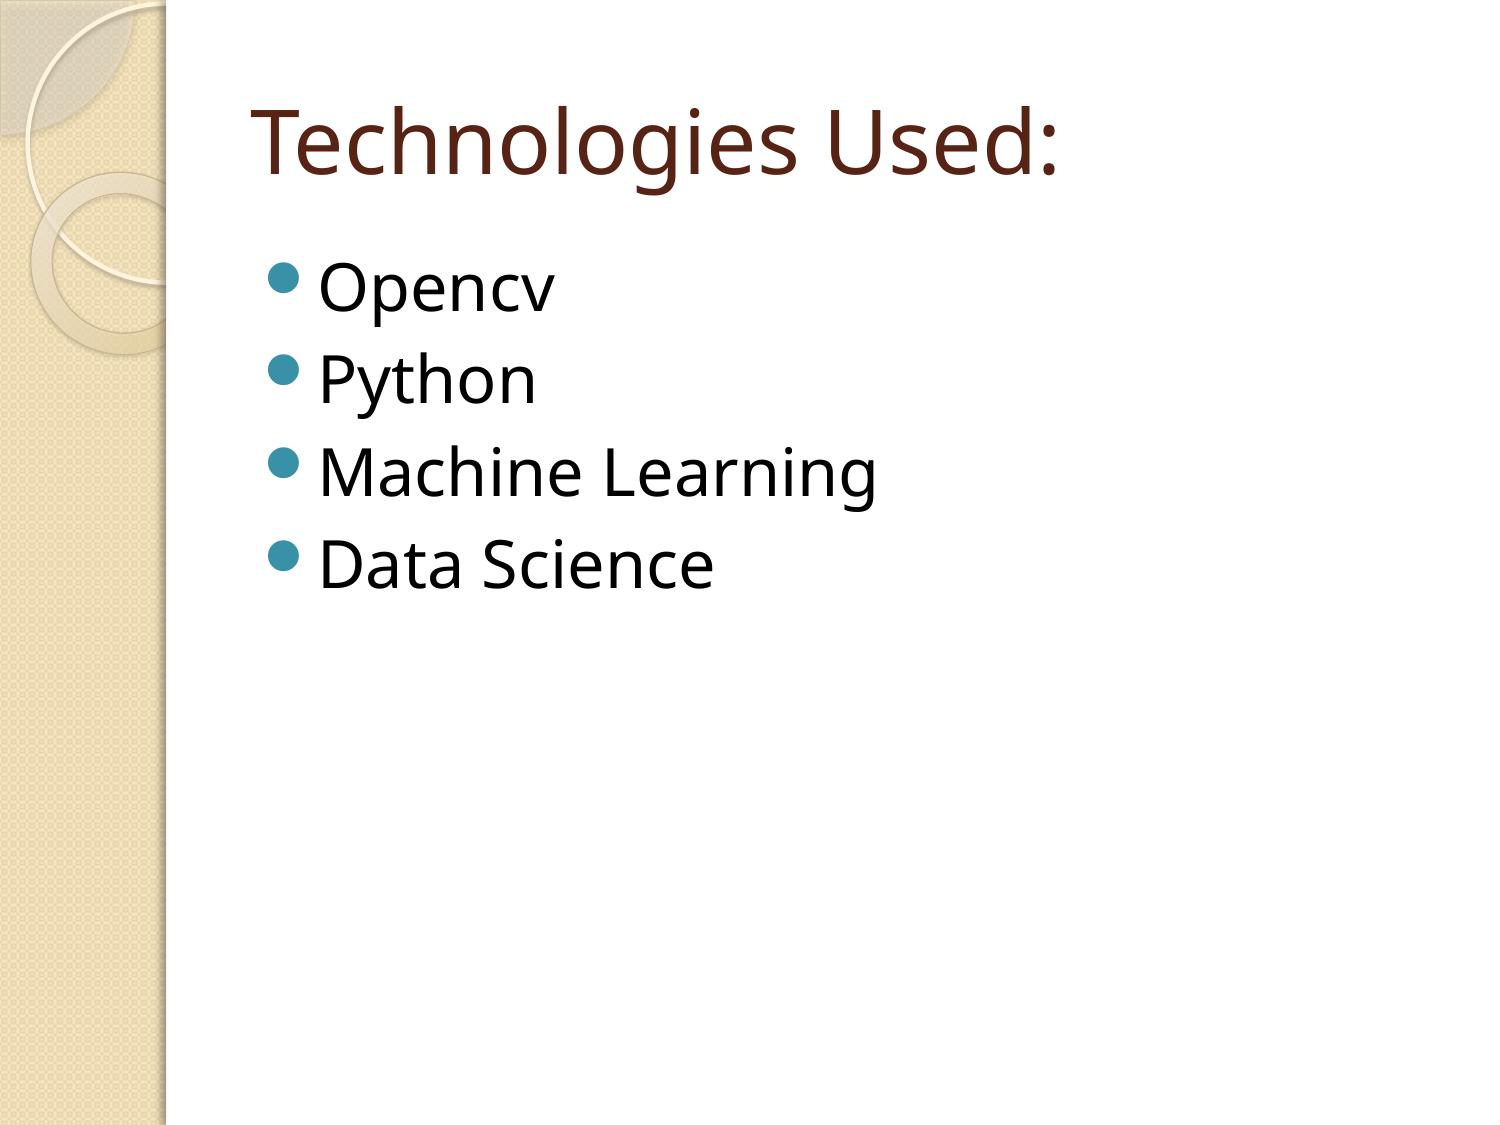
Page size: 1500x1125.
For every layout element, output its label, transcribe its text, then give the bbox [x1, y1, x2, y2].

list Opencv Python Machine Learning Data Science [235, 237, 1466, 1025]
title Technologies Used: [235, 45, 1466, 233]
